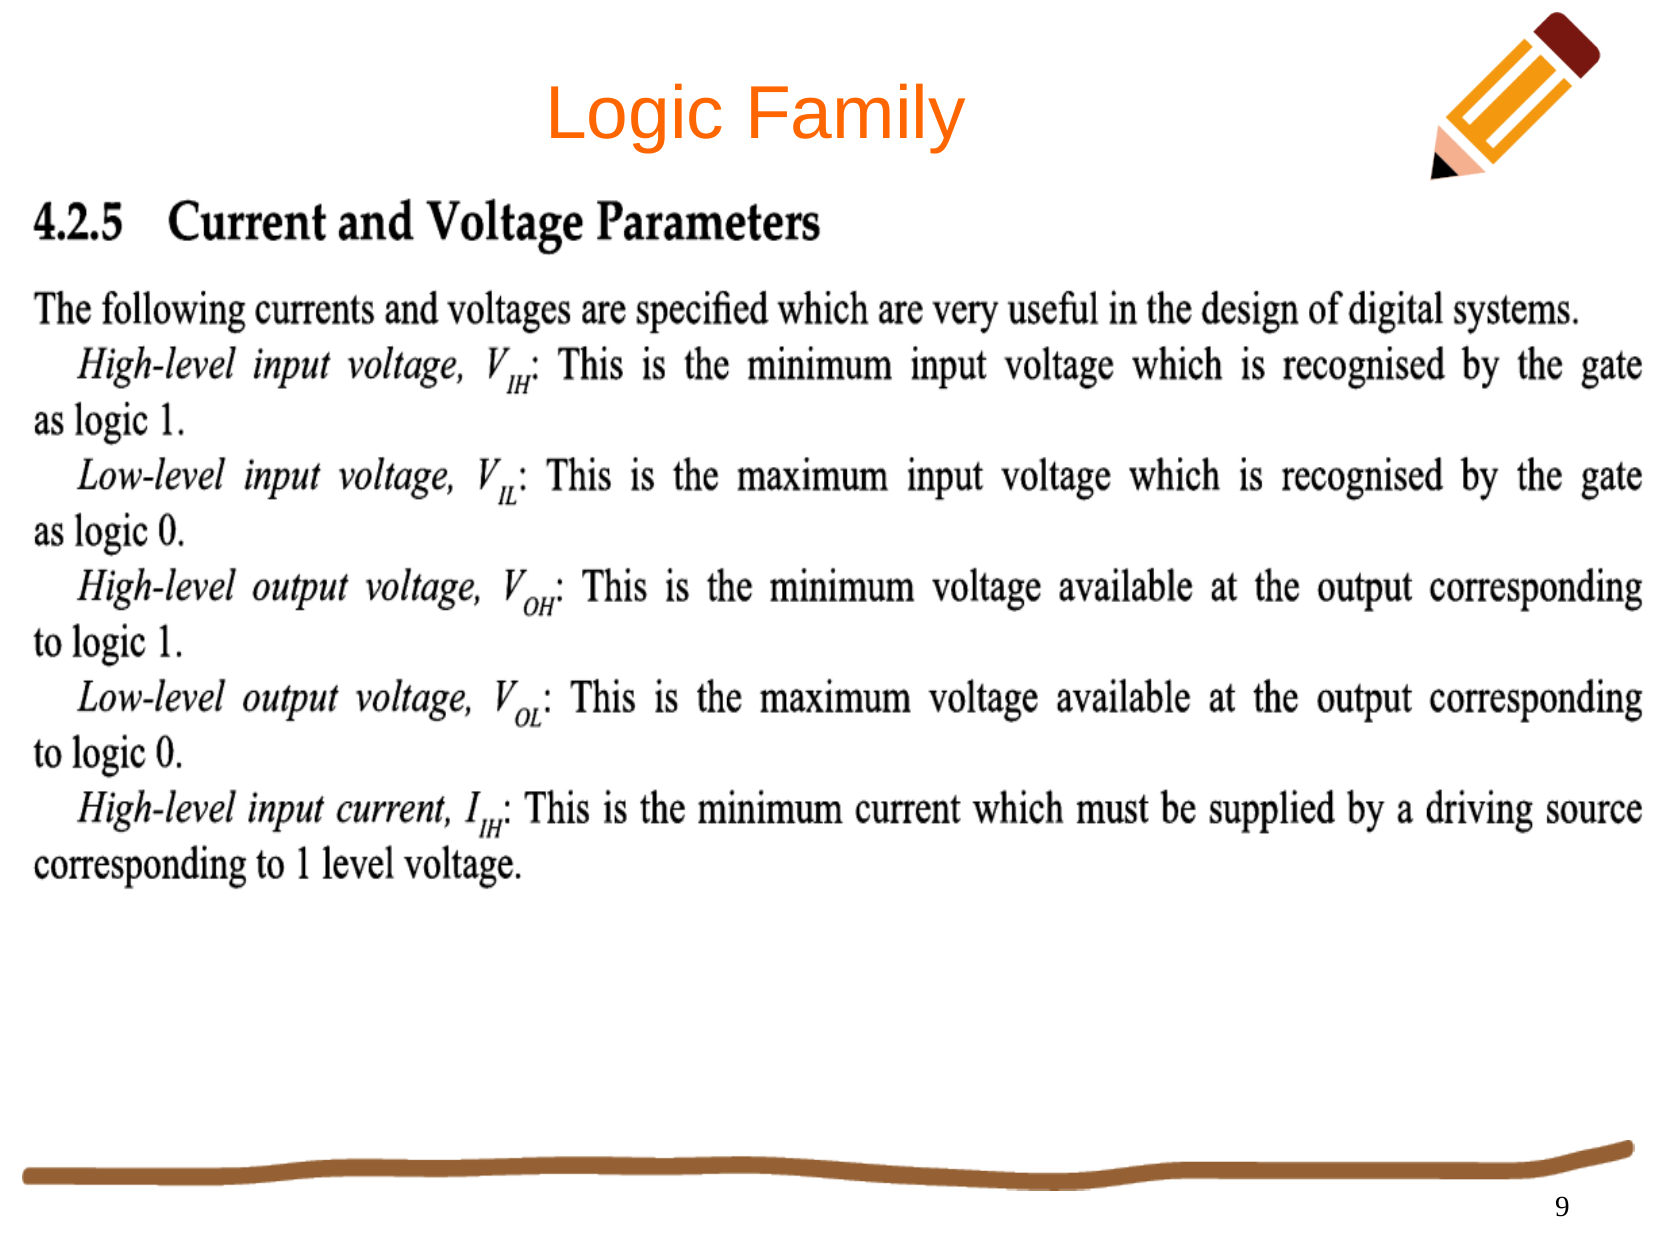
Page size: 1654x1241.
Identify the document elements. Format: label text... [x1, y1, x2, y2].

picture [23, 194, 1654, 916]
slide_number 9 [1185, 1190, 1570, 1240]
title Logic Family [82, 49, 1429, 172]
picture [1430, 12, 1601, 181]
picture [22, 1140, 1635, 1191]
